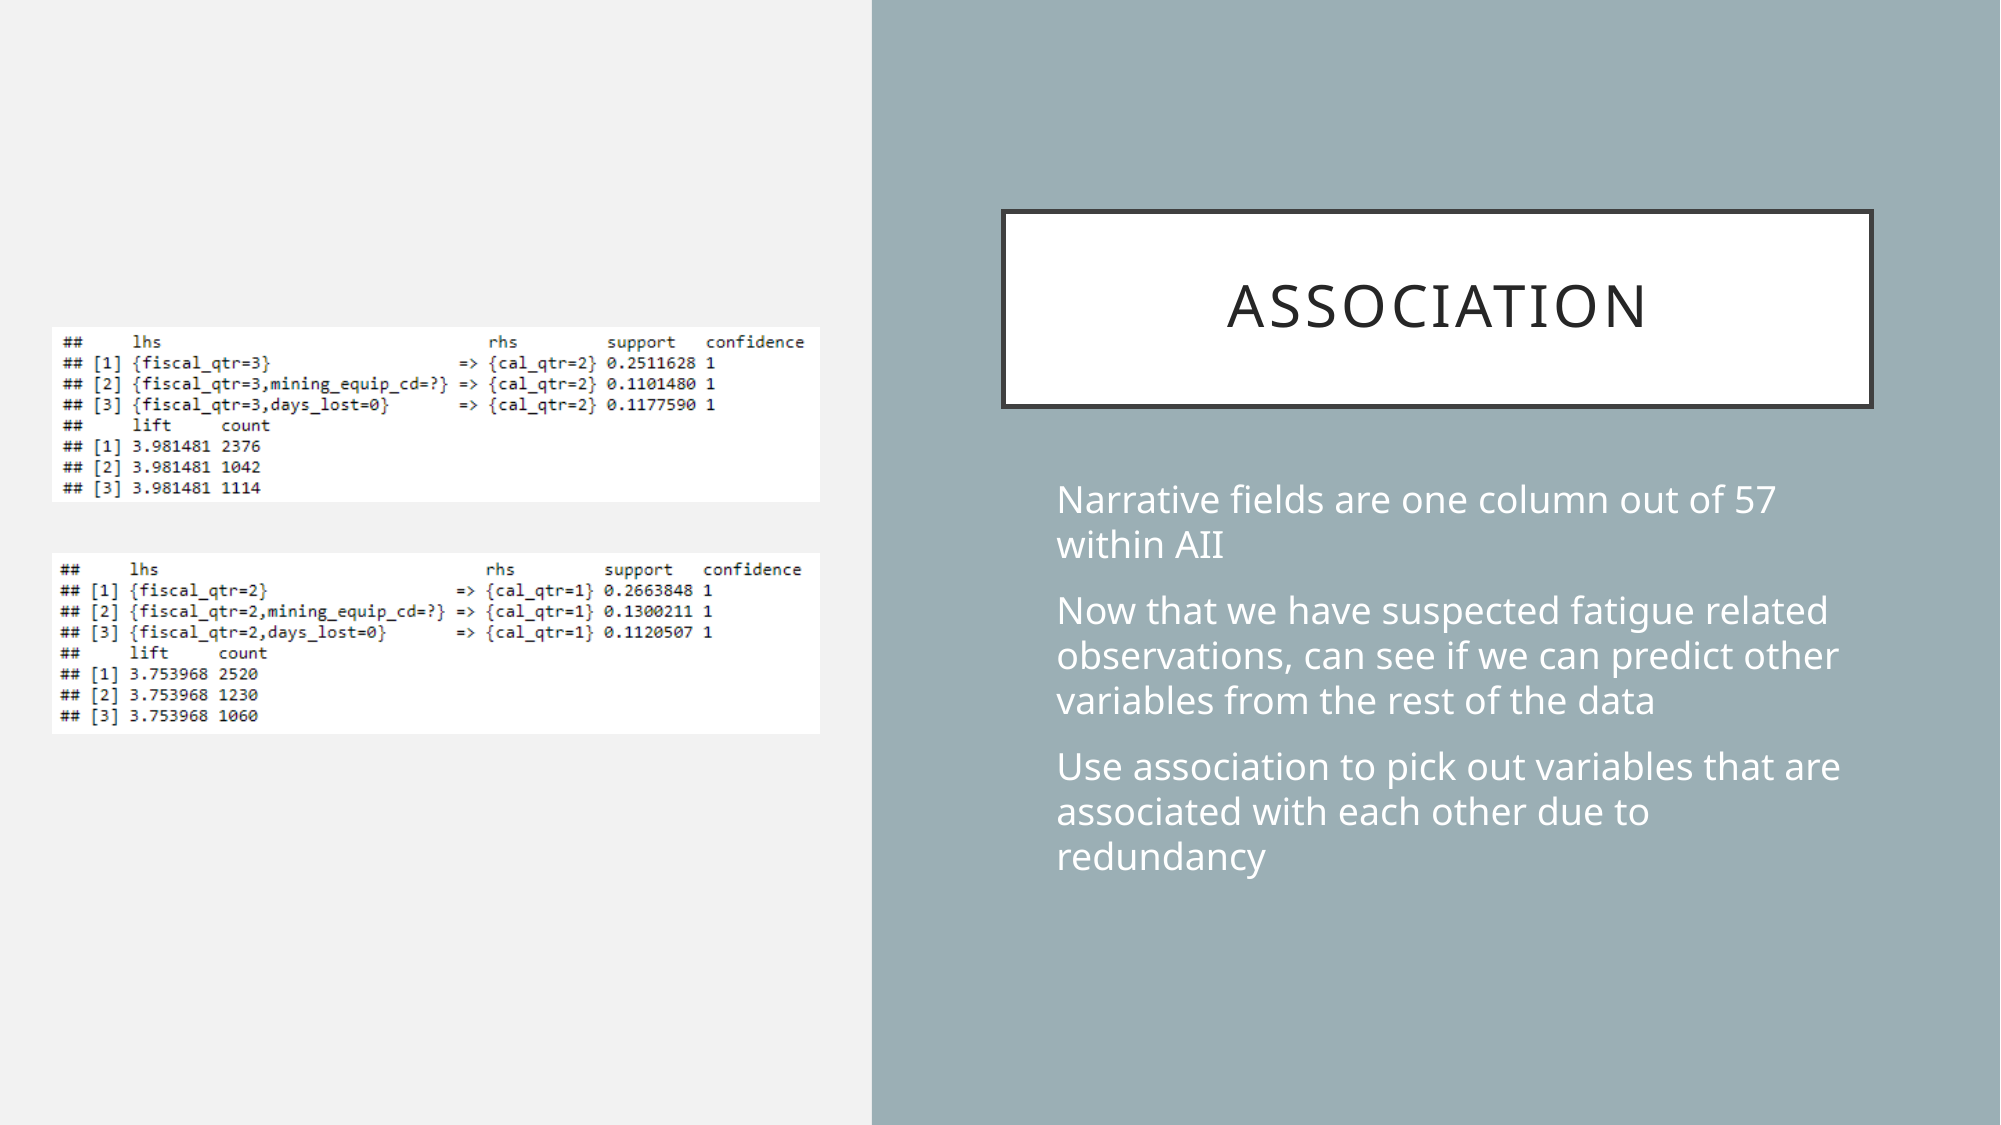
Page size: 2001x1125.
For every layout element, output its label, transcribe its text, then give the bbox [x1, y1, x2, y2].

picture [52, 553, 820, 734]
text_box [871, 0, 2000, 1125]
title Association [1001, 209, 1874, 409]
list Narrative fields are one column out of 57 within AII Now that we have suspected fatigue related observations, can see if we can predict other variables from the rest of the data Use association to pick out variables that are associated with each other due to redundancy [1003, 468, 1871, 969]
picture [52, 327, 820, 502]
